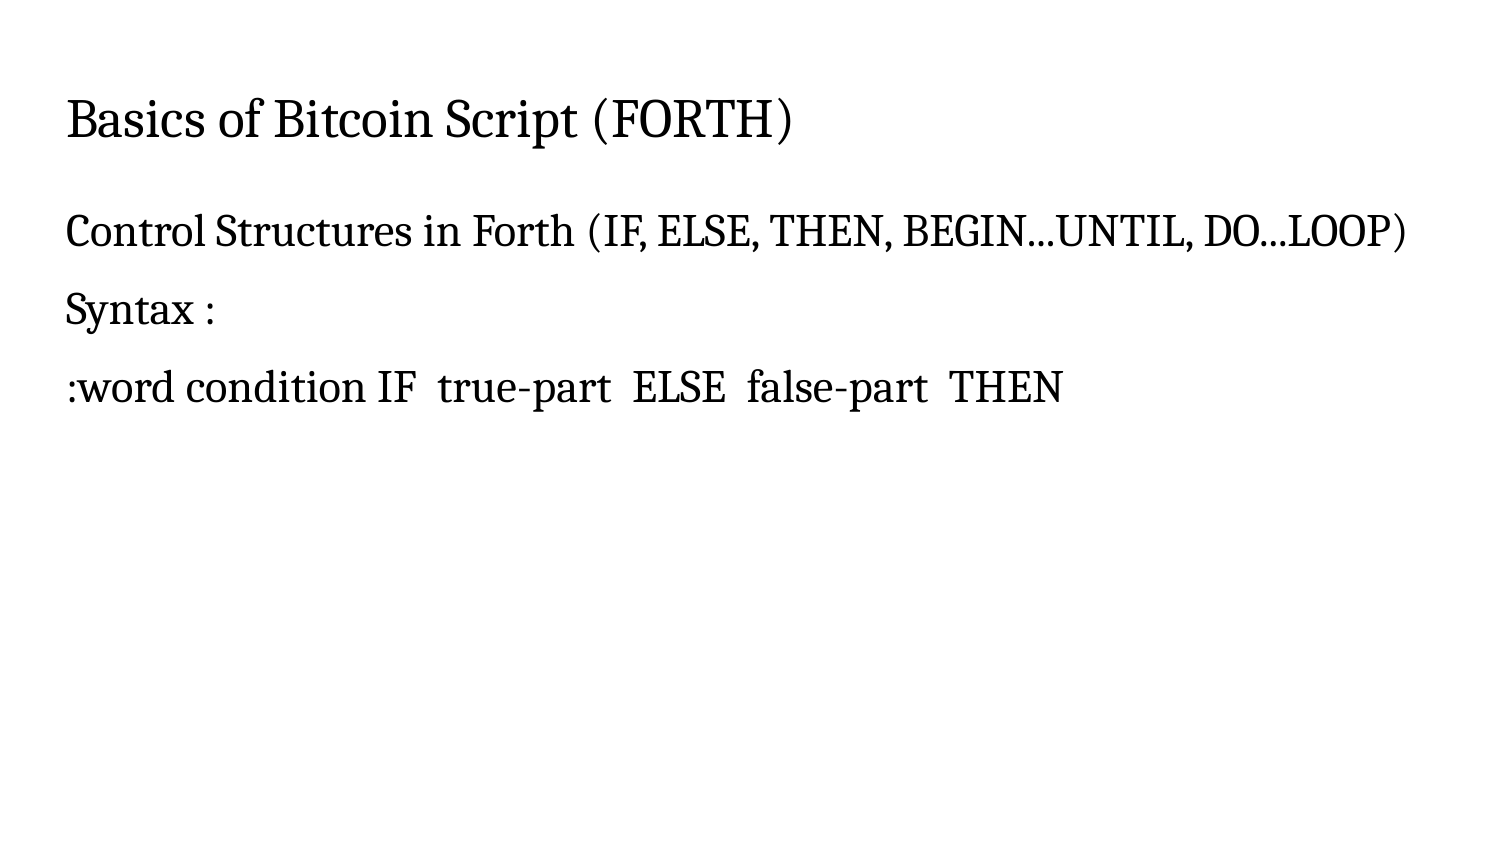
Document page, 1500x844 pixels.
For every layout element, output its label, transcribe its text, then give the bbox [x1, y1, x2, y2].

list Control Structures in Forth (IF, ELSE, THEN, BEGIN...UNTIL, DO...LOOP) Syntax : :word condition IF true-part ELSE false-part THEN [51, 189, 1449, 750]
title Basics of Bitcoin Script (FORTH) [51, 72, 1449, 167]
